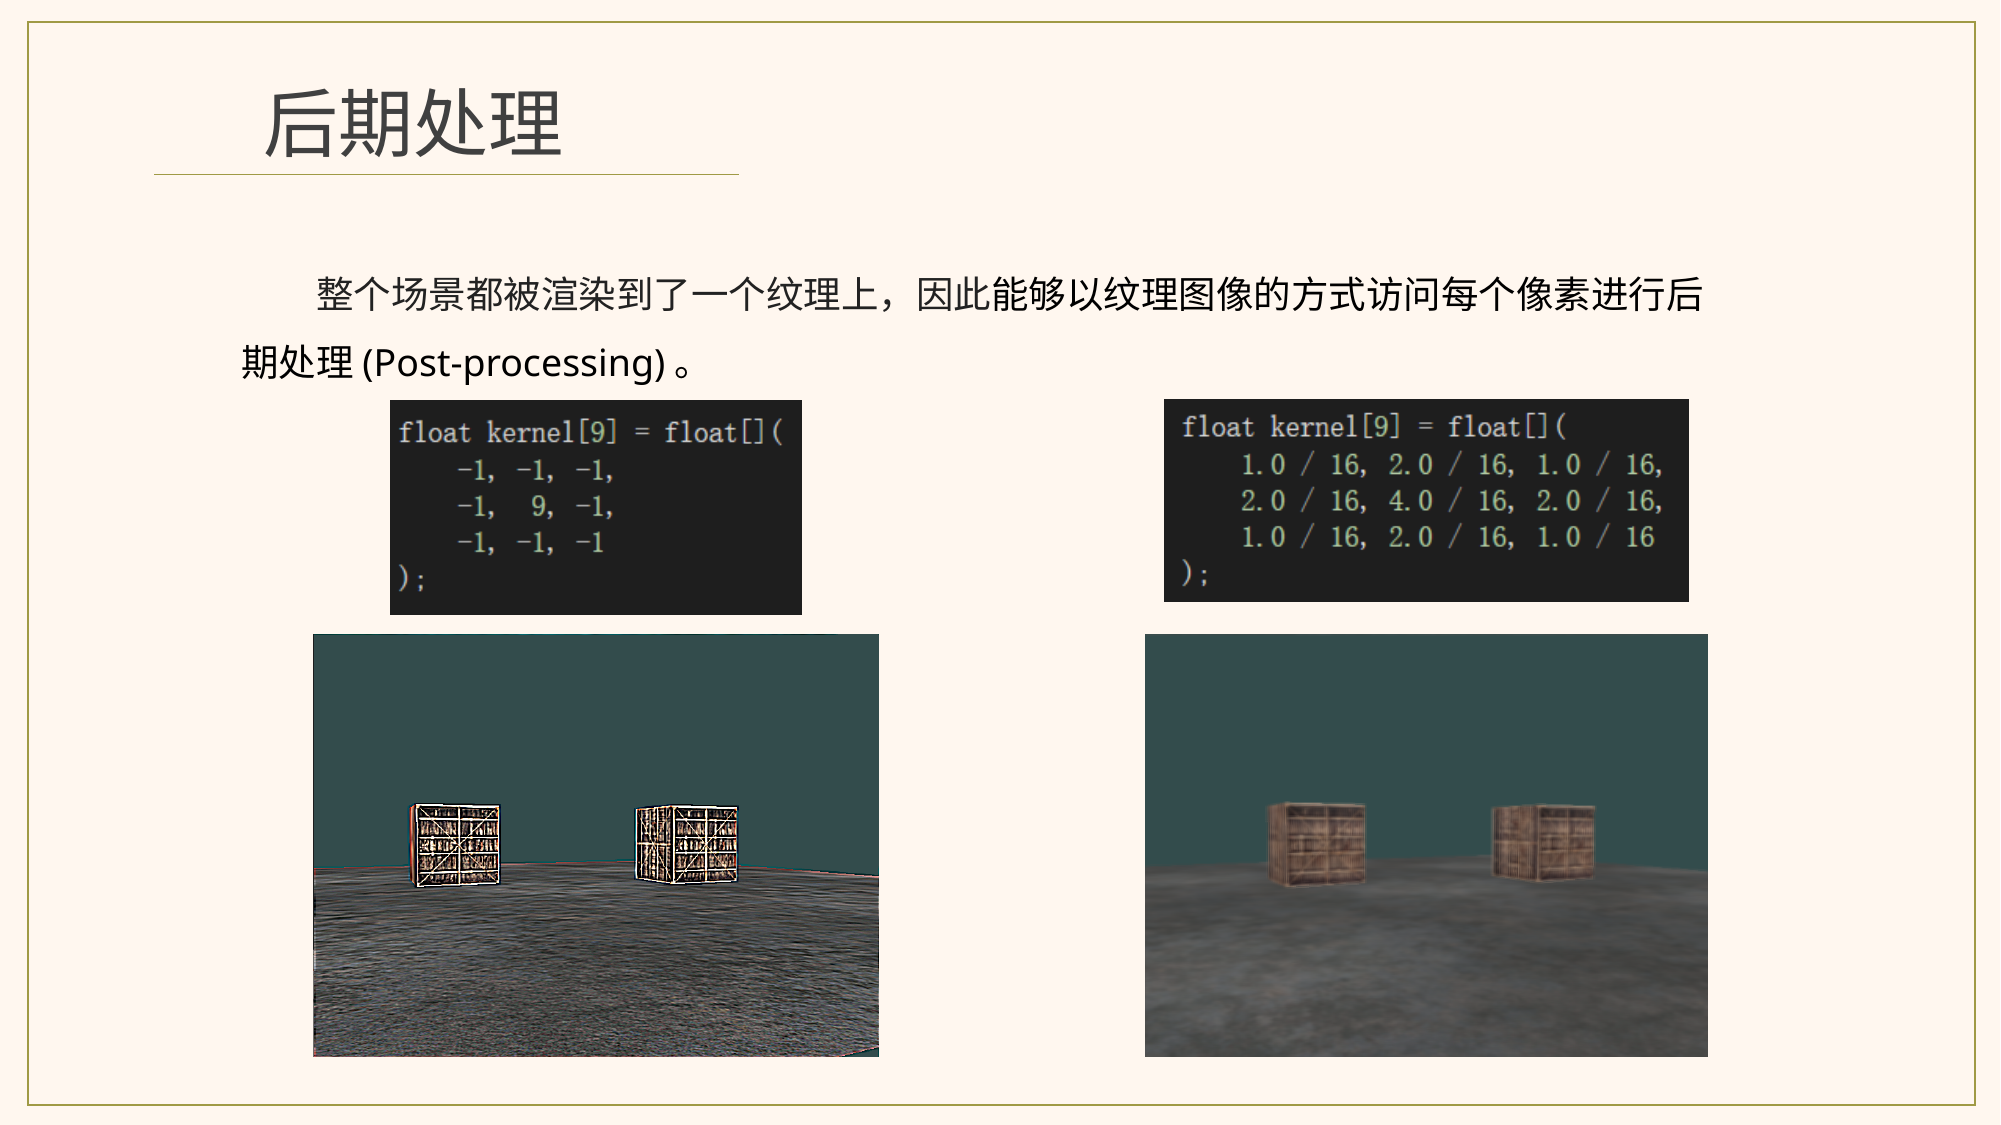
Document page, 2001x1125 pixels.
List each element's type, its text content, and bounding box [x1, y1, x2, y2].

picture [390, 400, 802, 615]
picture [1145, 634, 1708, 1057]
text_box 整个场景都被渲染到了一个纹理上，因此能够以纹理图像的方式访问每个像素进行后期处理(Post-processing)。 [226, 241, 1734, 392]
picture [1164, 399, 1689, 602]
picture [313, 634, 879, 1057]
text_box [27, 21, 1976, 1106]
